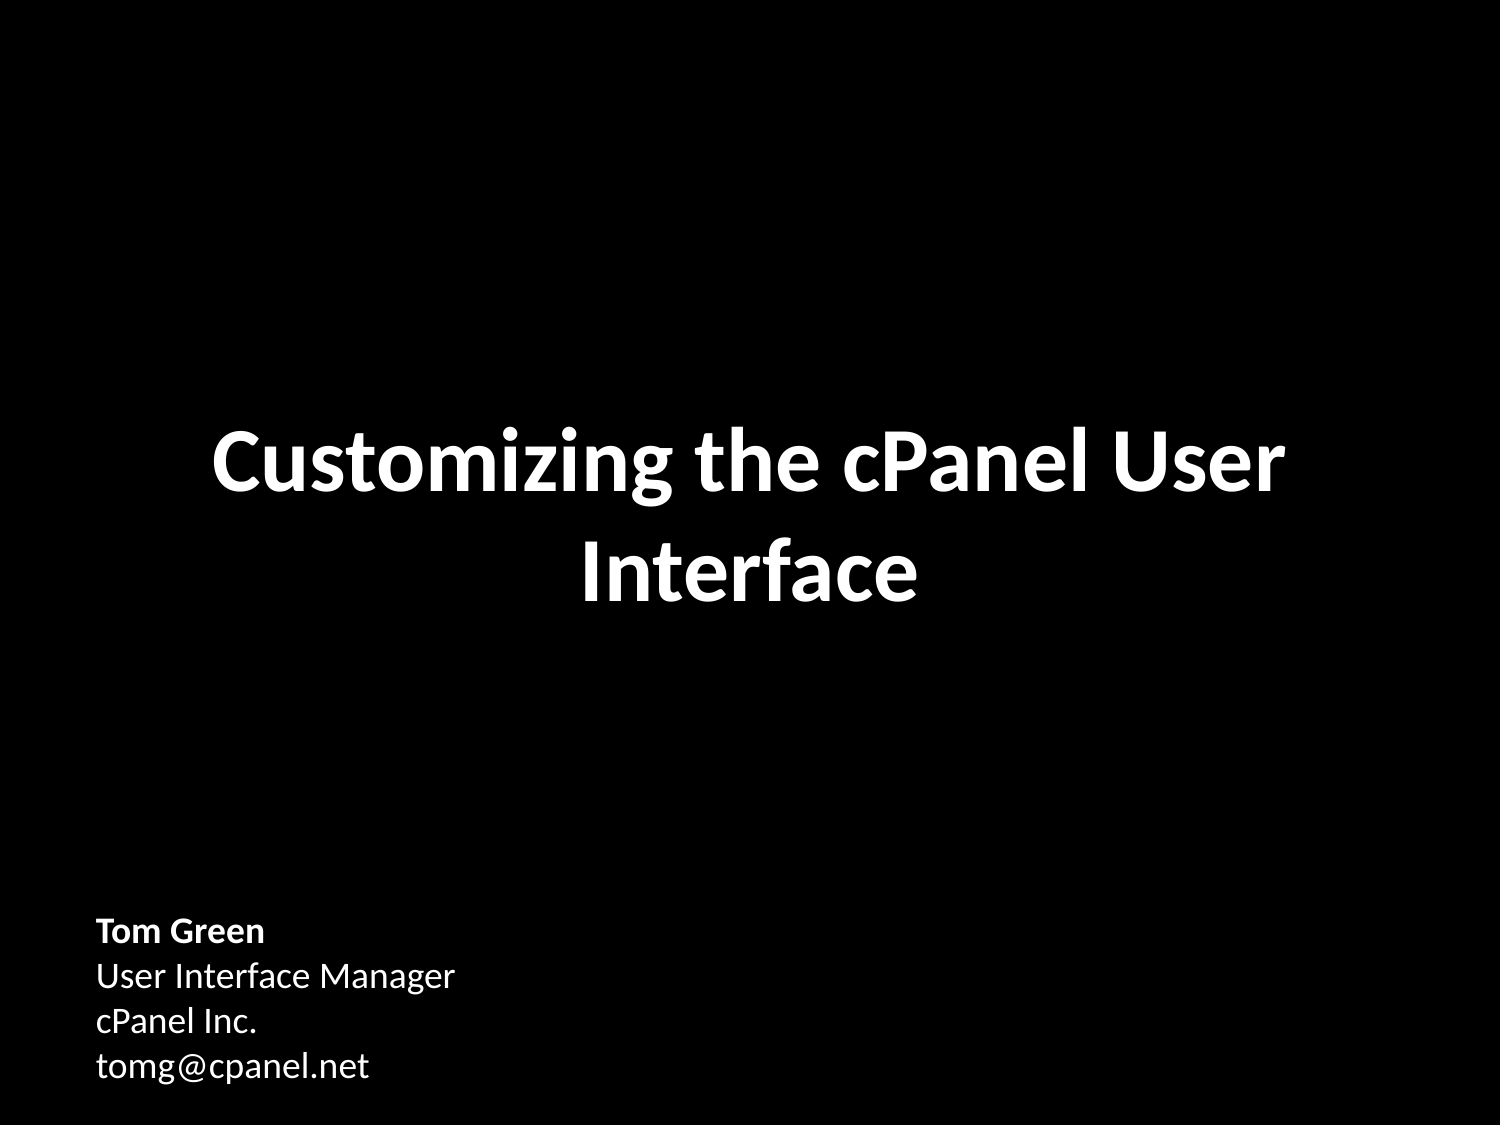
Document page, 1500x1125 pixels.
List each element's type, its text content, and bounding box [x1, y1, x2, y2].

title Customizing the cPanel User Interface [112, 349, 1388, 780]
text_box Tom Green User Interface Manager cPanel Inc. tomg@cpanel.net [81, 898, 1422, 1094]
